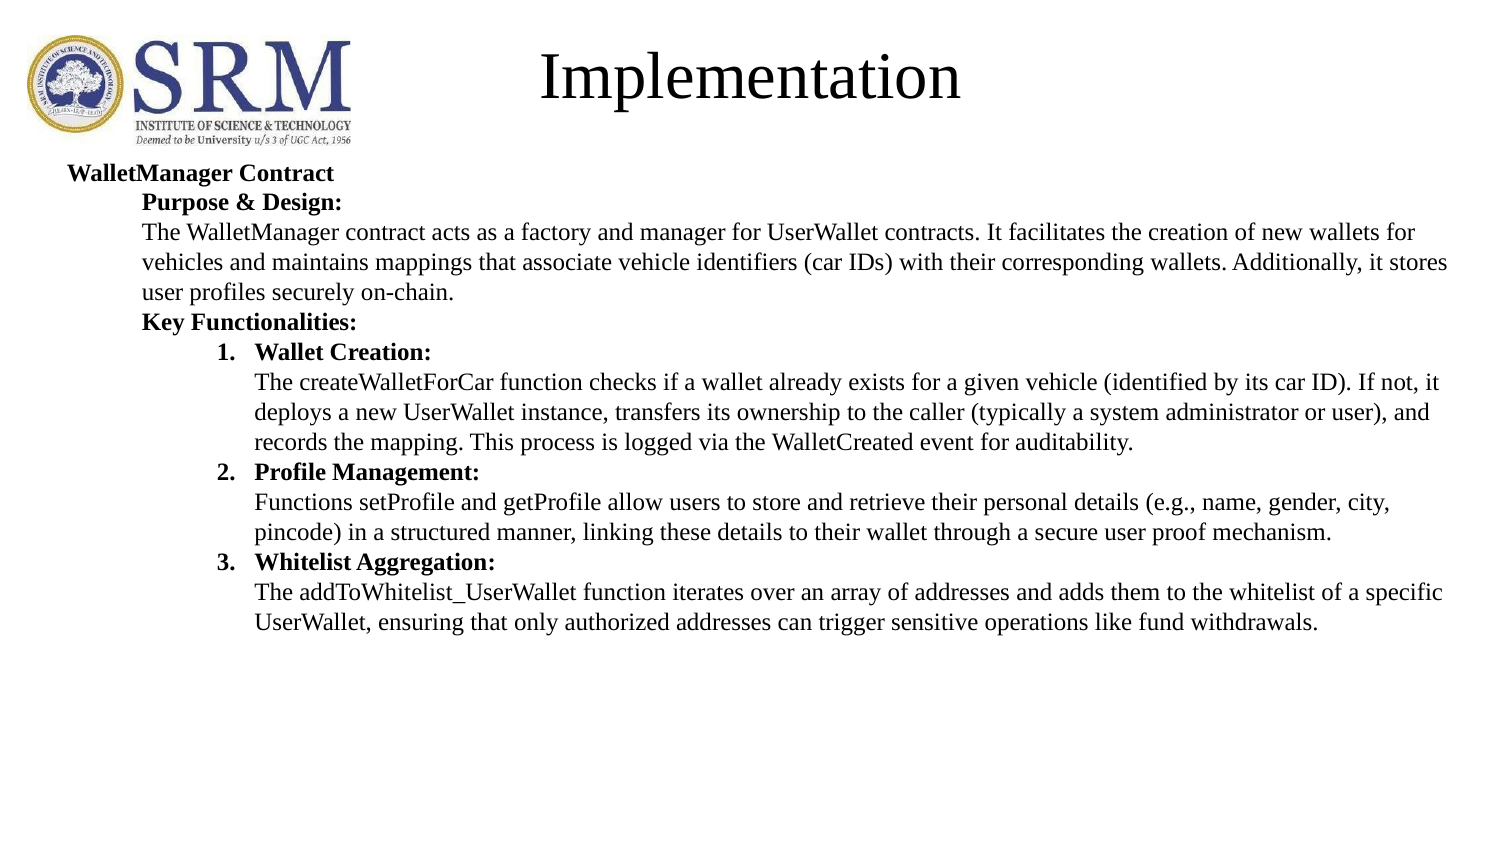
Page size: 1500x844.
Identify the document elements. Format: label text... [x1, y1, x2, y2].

text_box WalletManager Contract Purpose & Design: The WalletManager contract acts as a factory and manager for UserWallet contracts. It facilitates the creation of new wallets for vehicles and maintains mappings that associate vehicle identifiers (car IDs) with their corresponding wallets. Additionally, it stores user profiles securely on-chain. Key Functionalities: Wallet Creation: The createWalletForCar function checks if a wallet already exists for a given vehicle (identified by its car ID). If not, it deploys a new UserWallet instance, transfers its ownership to the caller (typically a system administrator or user), and records the mapping. This process is logged via the WalletCreated event for auditability. Profile Management: Functions setProfile and getProfile allow users to store and retrieve their personal details (e.g., name, gender, city, pincode) in a structured manner, linking these details to their wallet through a secure user proof mechanism. Whitelist Aggregation: The addToWhitelist_UserWallet function iterates over an array of addresses and adds them to the whitelist of a specific UserWallet, ensuring that only authorized addresses can trigger sensitive operations like fund withdrawals. [51, 140, 1472, 650]
picture [27, 35, 351, 146]
title Implementation [416, 30, 1084, 173]
